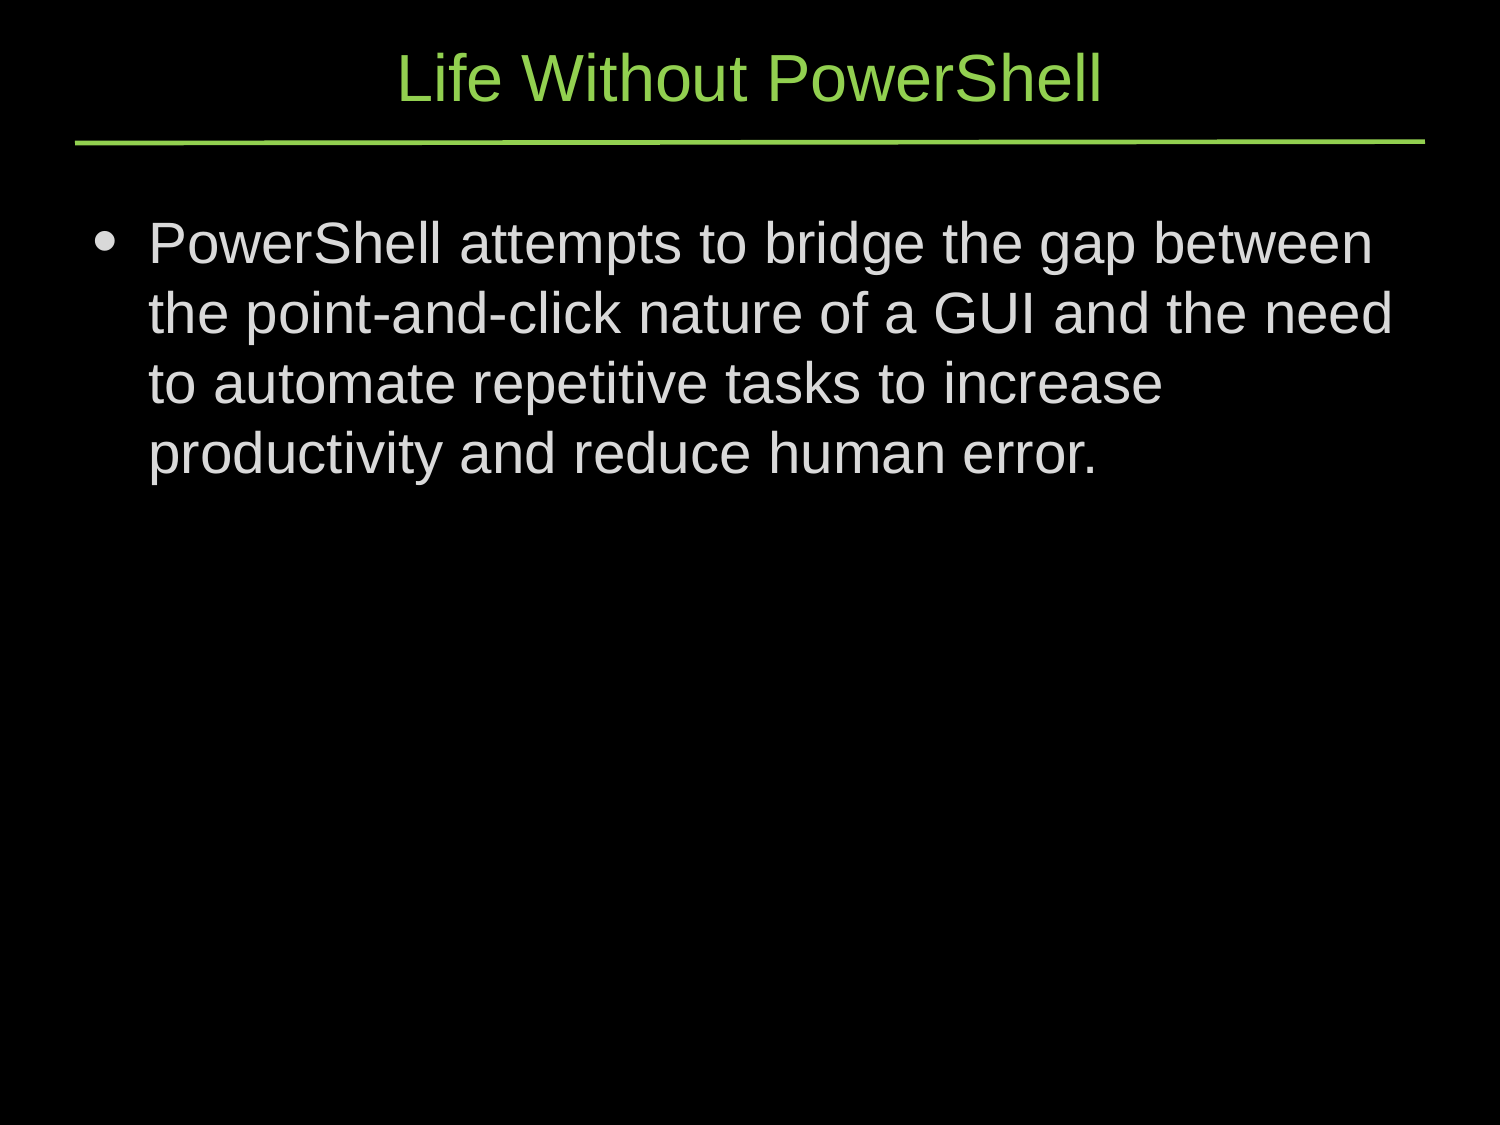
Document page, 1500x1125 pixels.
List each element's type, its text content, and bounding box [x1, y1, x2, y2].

list PowerShell attempts to bridge the gap between the point-and-click nature of a GUI and the need to automate repetitive tasks to increase productivity and reduce human error. [77, 198, 1423, 942]
title Life Without PowerShell [77, 39, 1423, 123]
